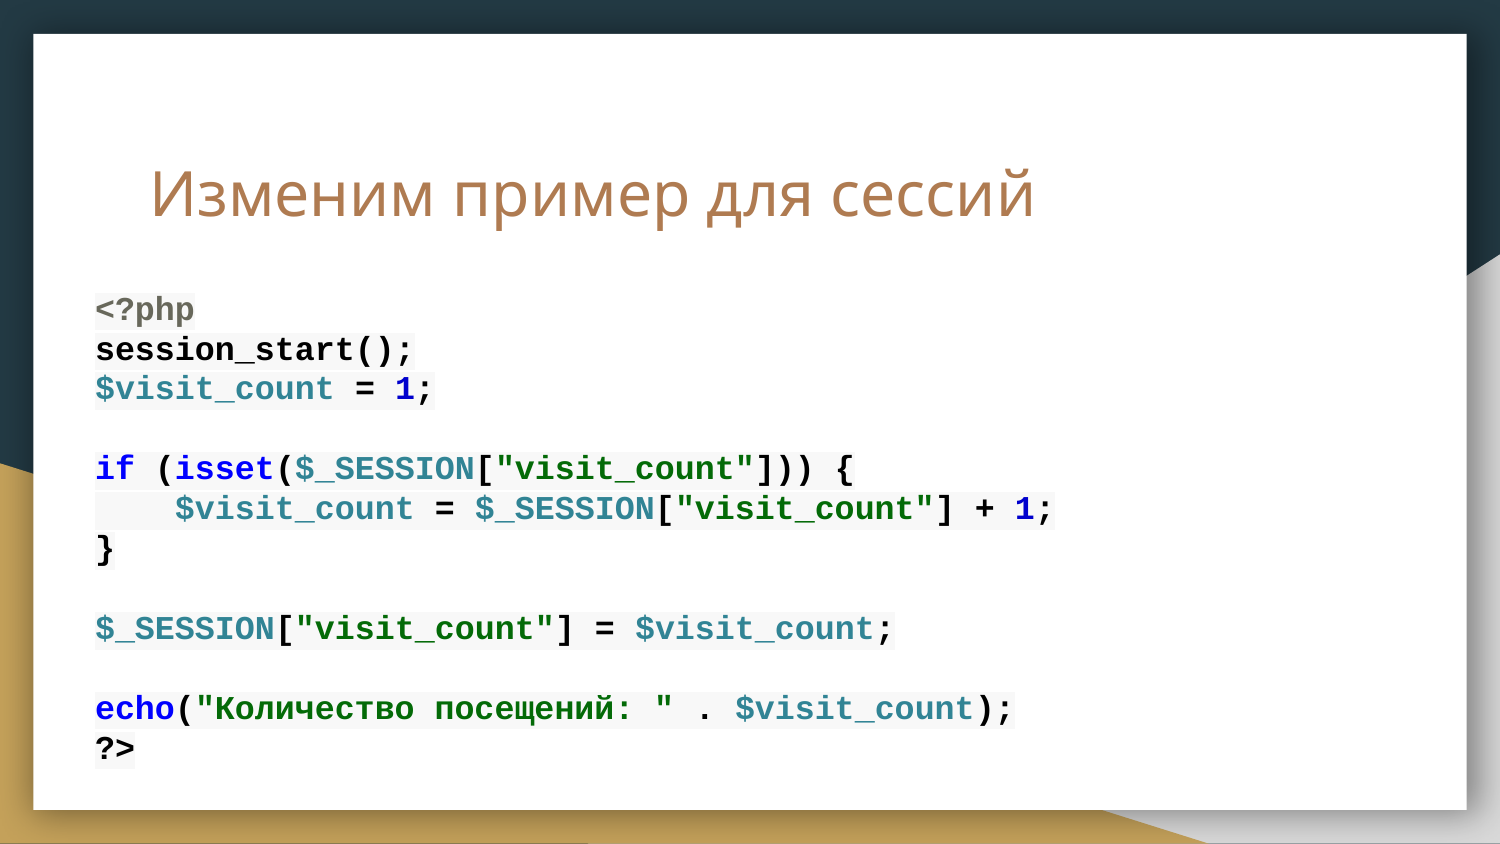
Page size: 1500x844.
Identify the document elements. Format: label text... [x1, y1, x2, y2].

title Изменим пример для сессий [134, 138, 1366, 271]
text_box <?php session_start(); $visit_count = 1; if (isset($_SESSION["visit_count"])) { $visit_count = $_SESSION["visit_count"] + 1; } $_SESSION["visit_count"] = $visit_count; echo("Количество посещений: " . $visit_count); ?> [80, 271, 1420, 781]
